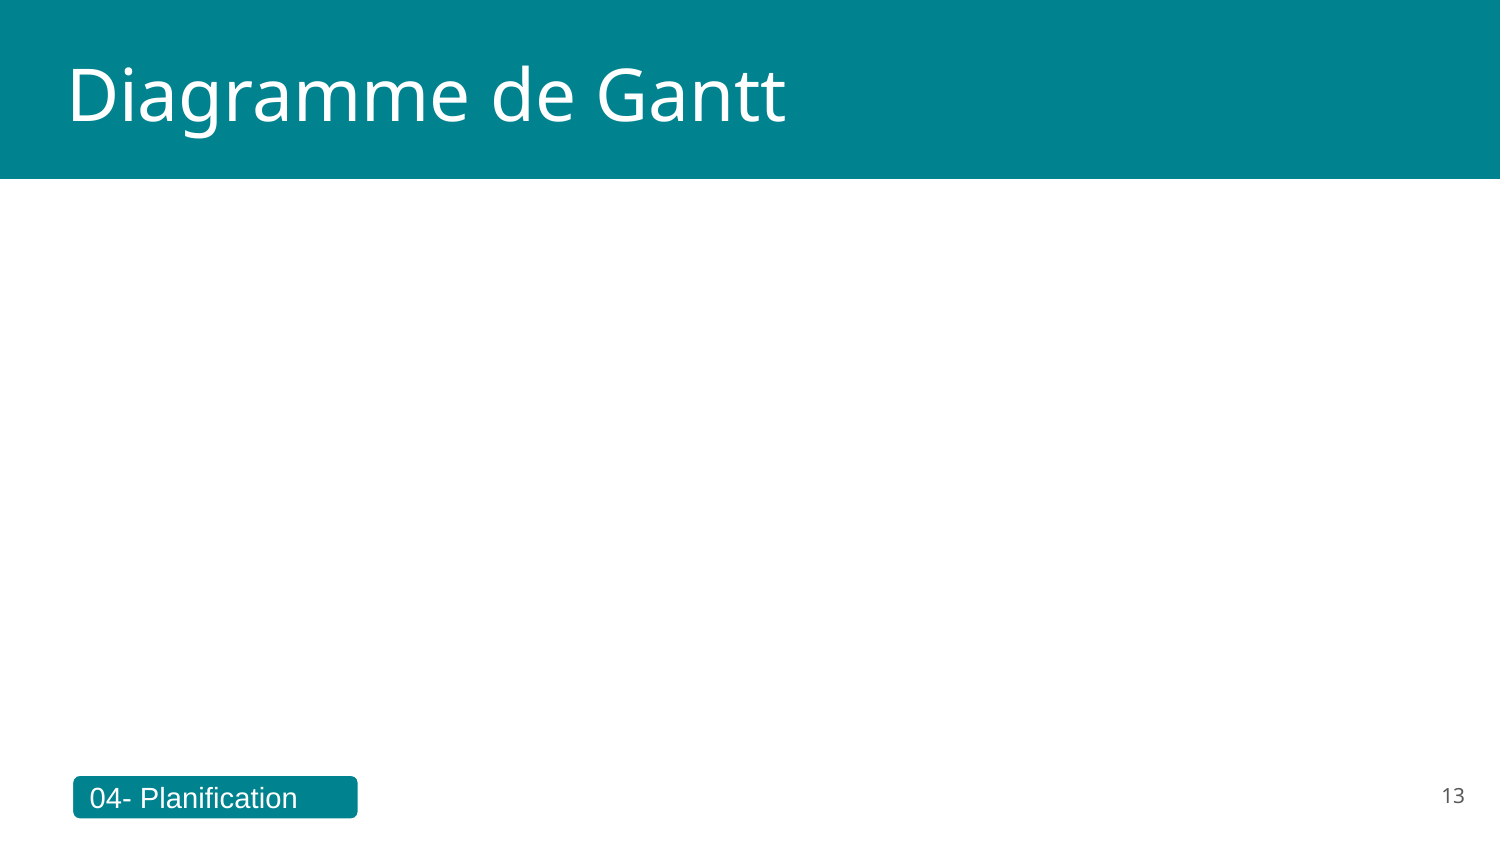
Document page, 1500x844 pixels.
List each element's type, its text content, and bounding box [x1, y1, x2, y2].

slide_number ‹#› [1389, 764, 1480, 830]
text_box 04- Planification [72, 775, 359, 820]
title Diagramme de Gantt [50, 30, 1481, 152]
